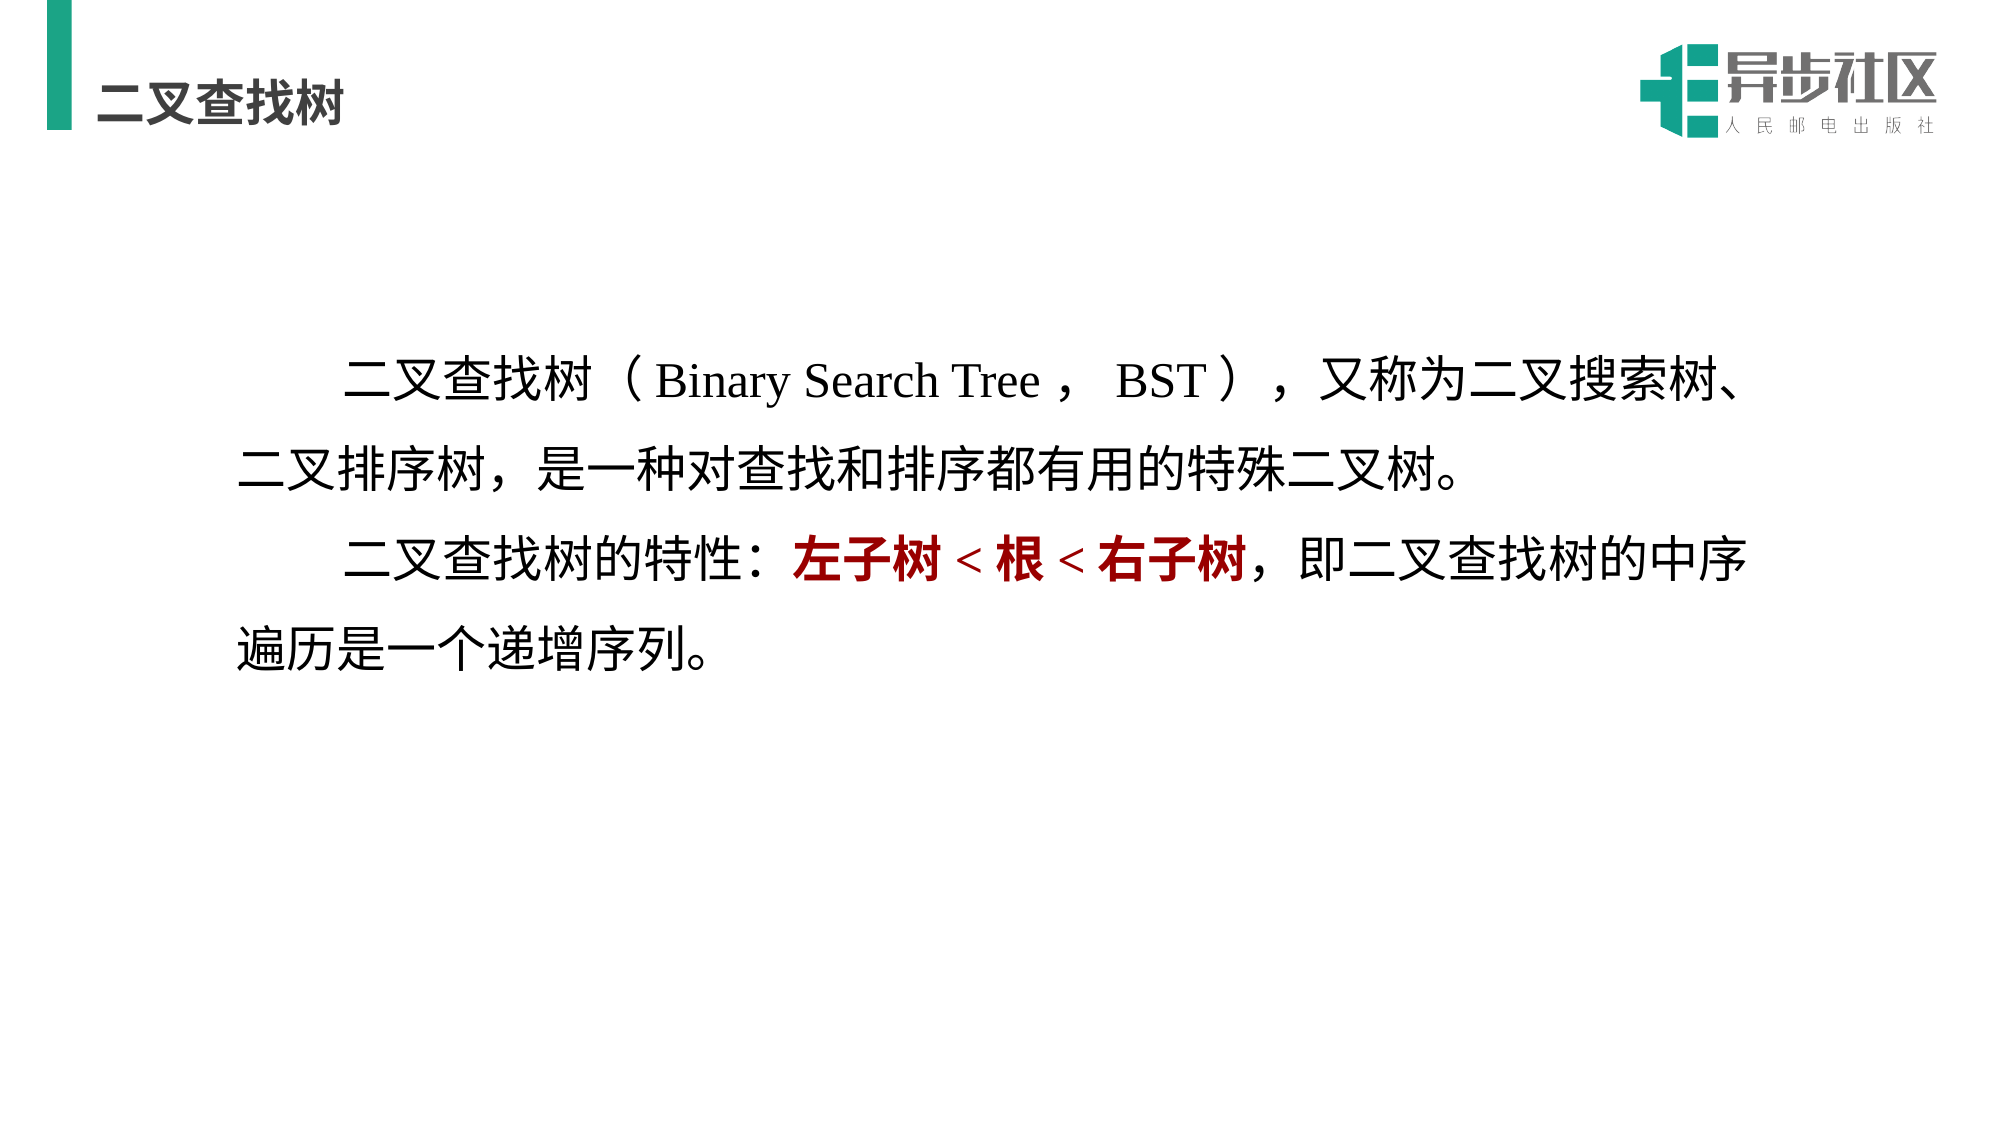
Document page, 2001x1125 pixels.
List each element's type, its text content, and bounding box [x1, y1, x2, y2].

text_box 二叉查找树 [80, 64, 492, 139]
picture [1639, 36, 1948, 151]
text_box [46, 0, 73, 131]
text_box 二叉查找树（Binary Search Tree，BST），又称为二叉搜索树、二叉排序树，是一种对查找和排序都有用的特殊二叉树。 二叉查找树的特性：左子树<根<右子树，即二叉查找树的中序遍历是一个递增序列。 [221, 309, 1779, 685]
